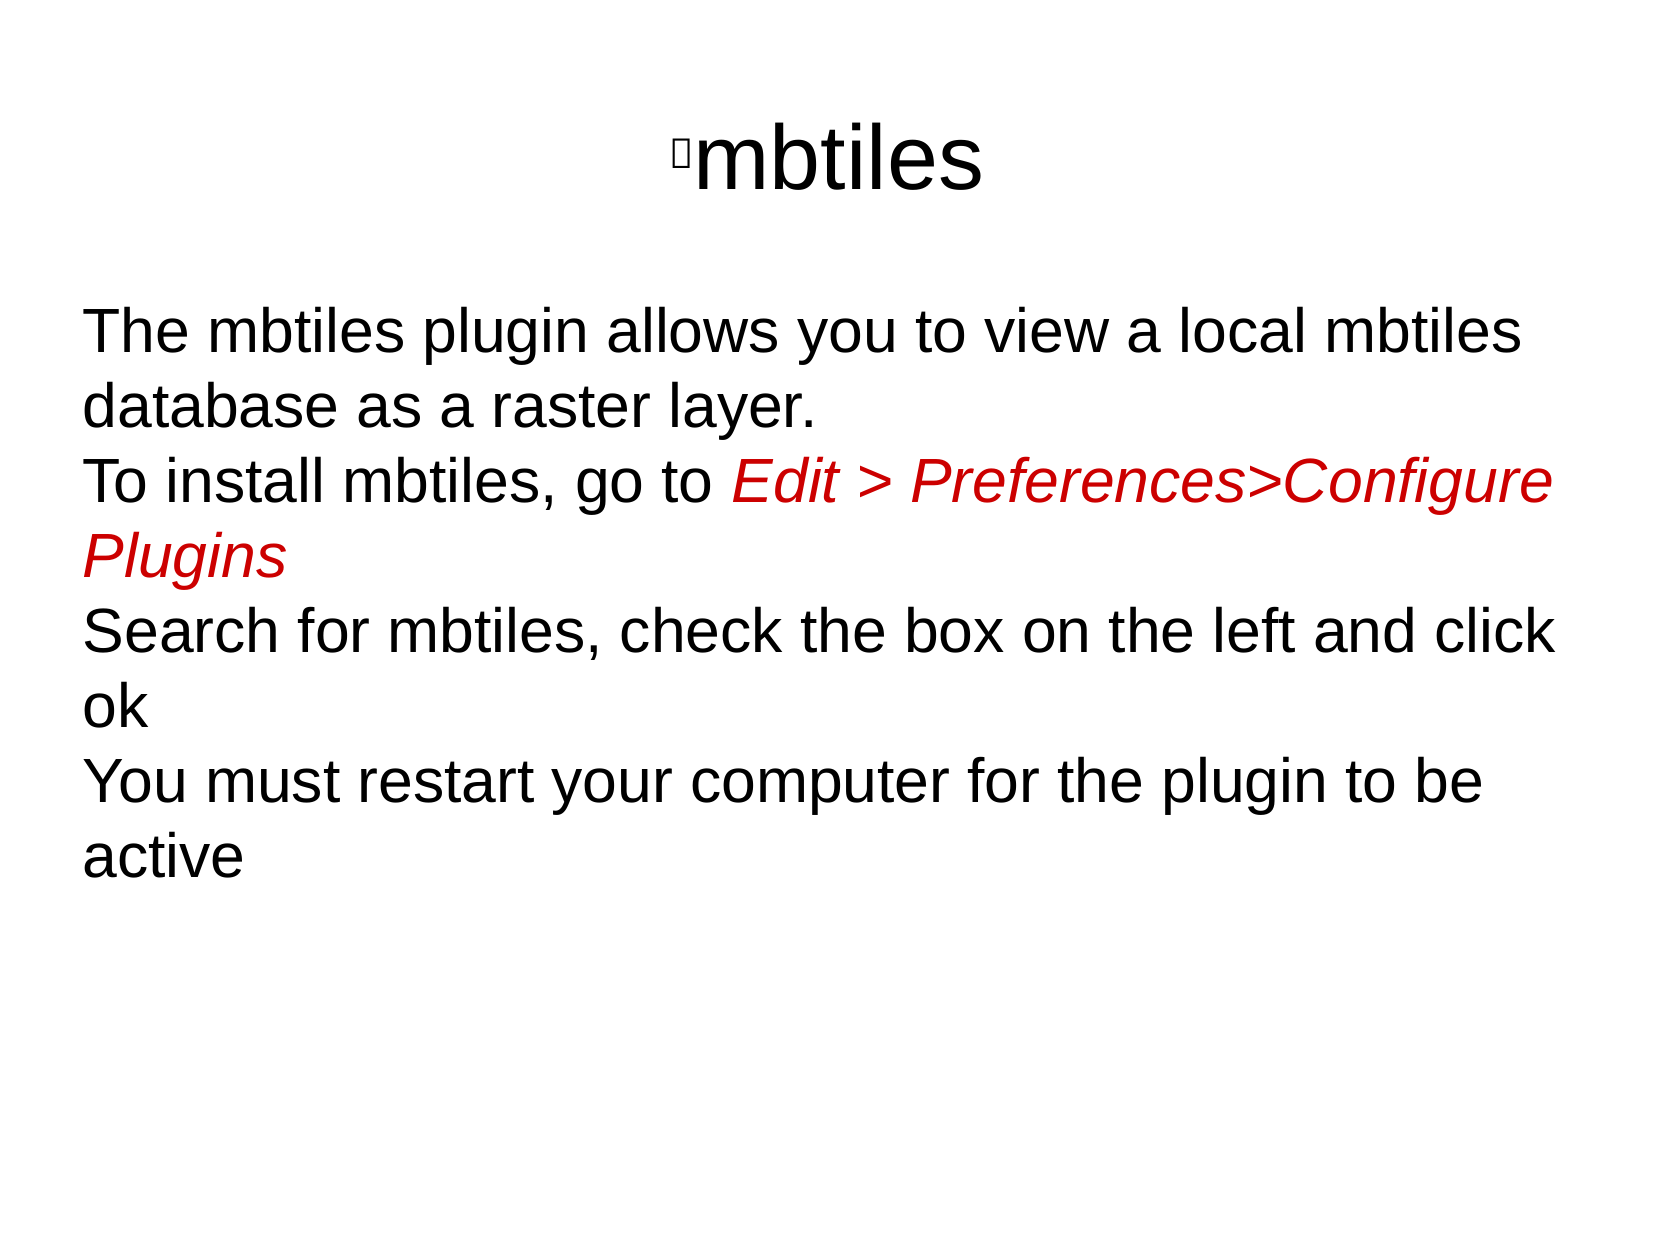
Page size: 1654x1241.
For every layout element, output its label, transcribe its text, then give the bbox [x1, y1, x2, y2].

text_box The mbtiles plugin allows you to view a local mbtiles database as a raster layer. To install mbtiles, go to Edit > Preferences>Configure Plugins Search for mbtiles, check the box on the left and click ok You must restart your computer for the plugin to be active [82, 290, 1571, 1010]
text_box mbtiles [82, 49, 1571, 257]
